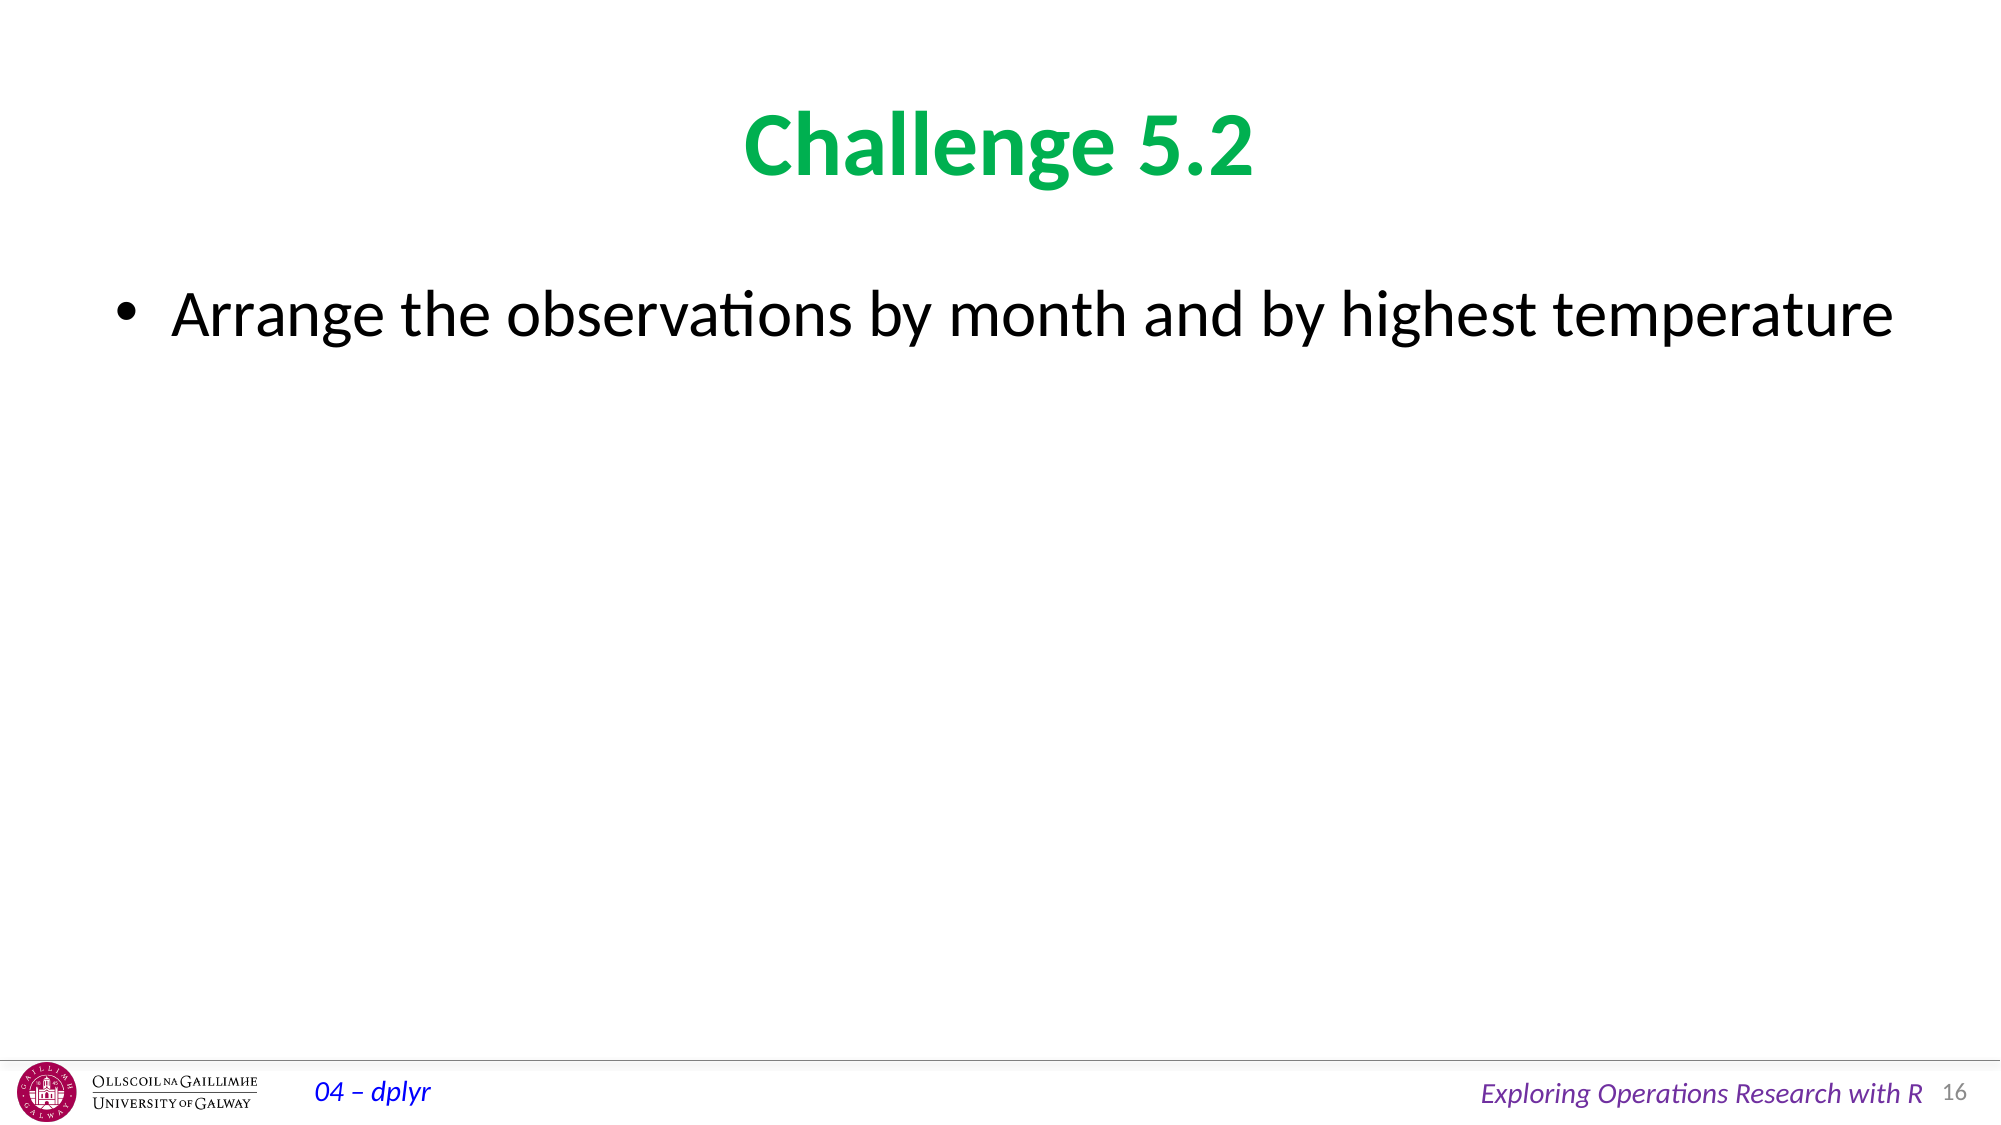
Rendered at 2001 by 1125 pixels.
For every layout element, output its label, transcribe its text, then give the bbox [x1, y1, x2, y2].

slide_number 16 [1899, 1060, 1983, 1120]
title Challenge 5.2 [99, 45, 1900, 233]
picture [17, 1062, 257, 1122]
list Arrange the observations by month and by highest temperature [99, 262, 1938, 1005]
